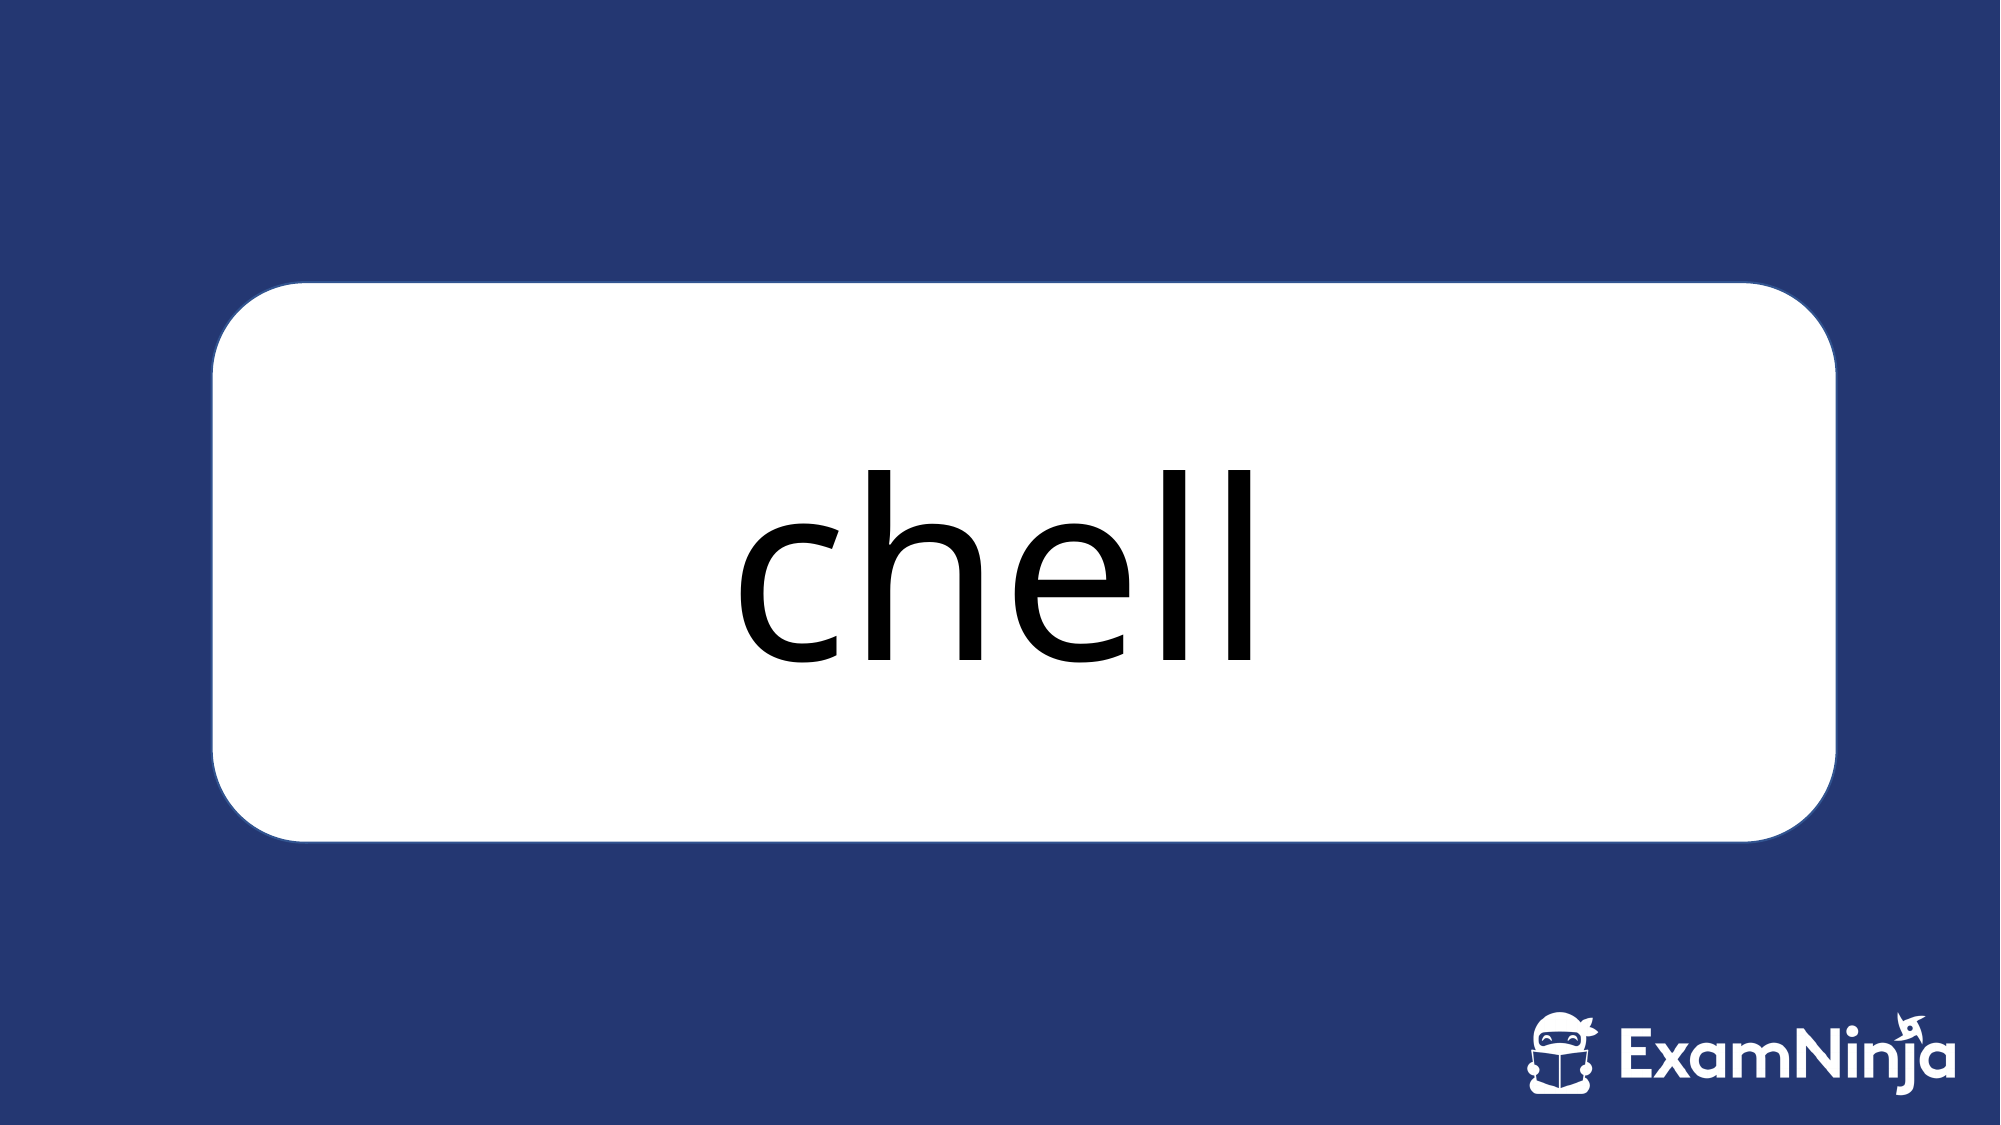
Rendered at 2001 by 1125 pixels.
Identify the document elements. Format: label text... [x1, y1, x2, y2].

text_box [210, 719, 1838, 844]
picture [1501, 1003, 1979, 1102]
text_box [210, 281, 1838, 403]
text_box chell [143, 403, 1857, 719]
